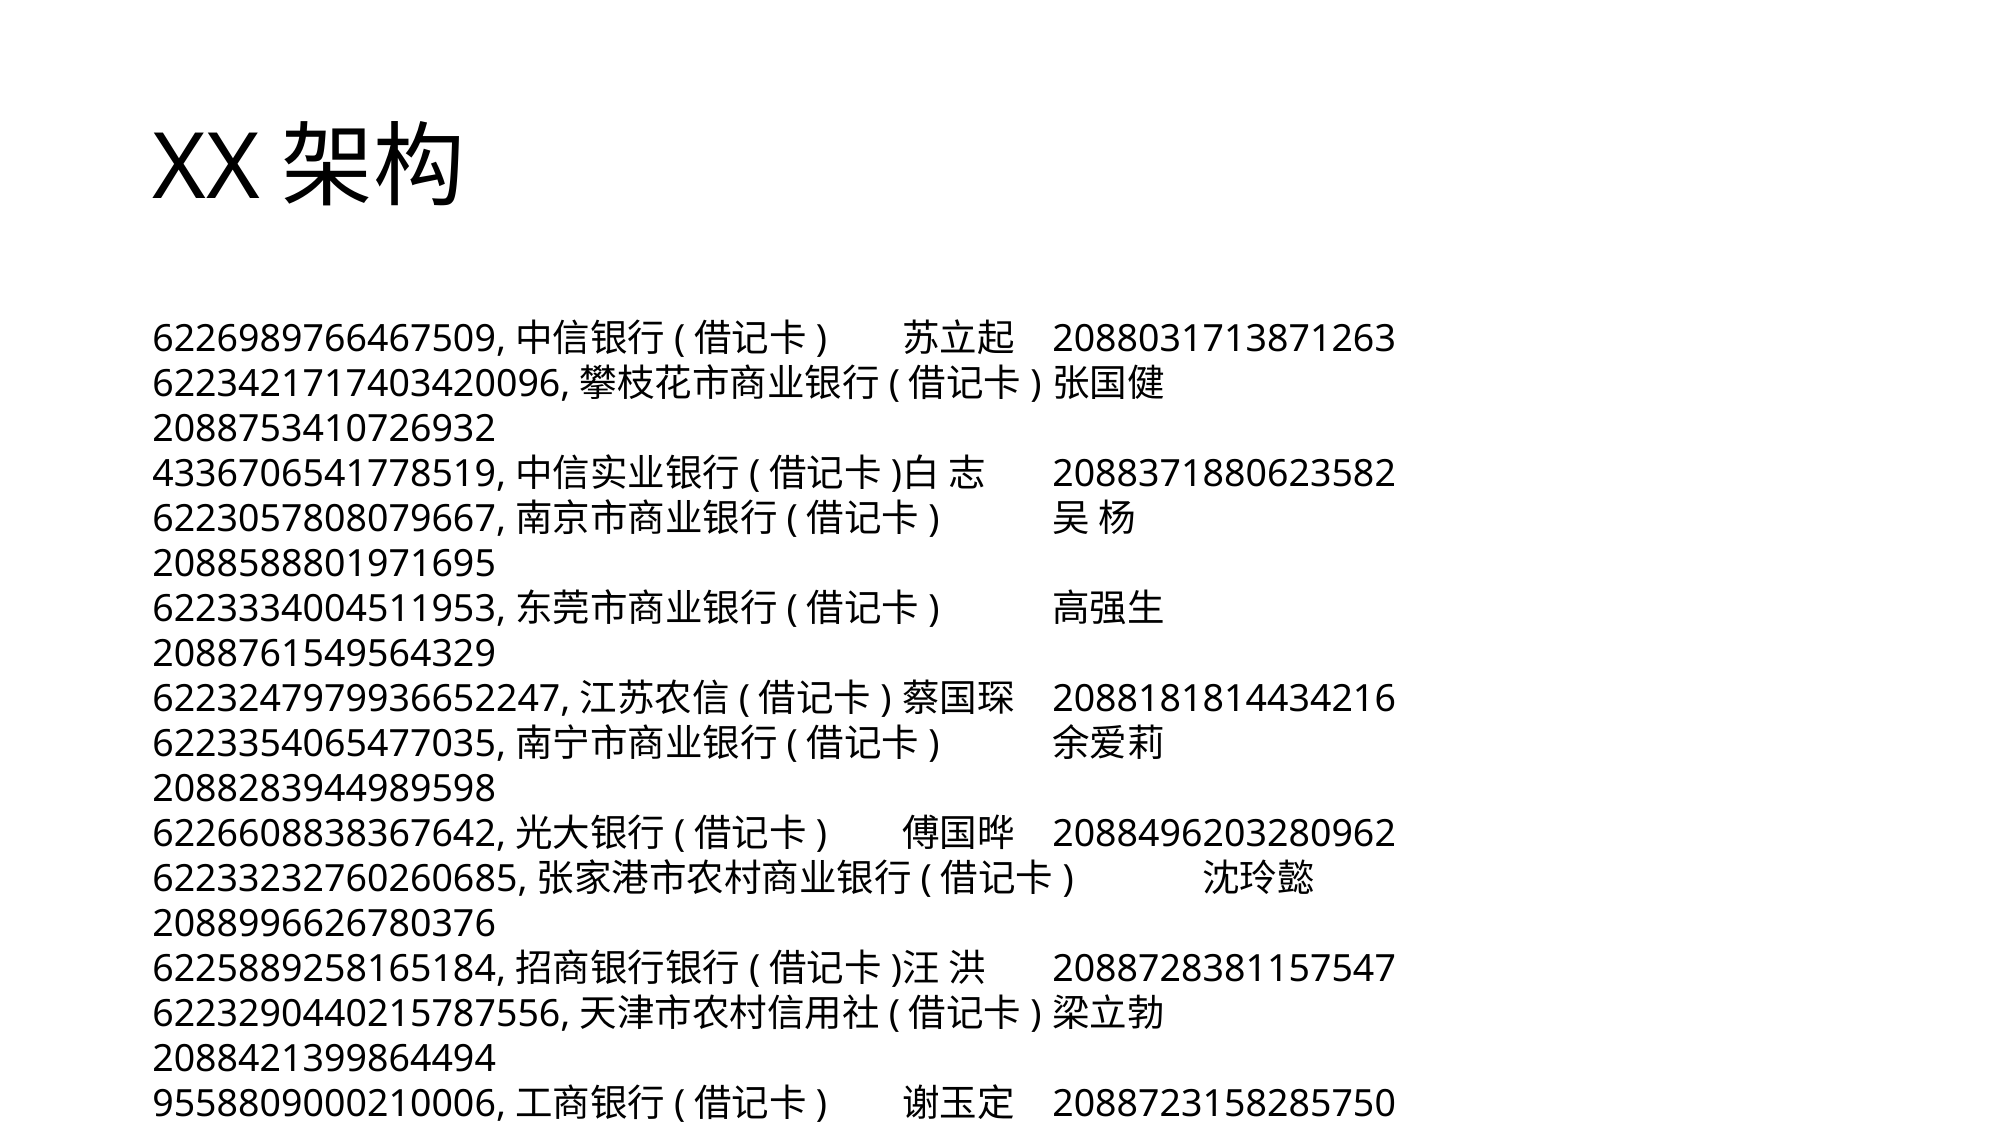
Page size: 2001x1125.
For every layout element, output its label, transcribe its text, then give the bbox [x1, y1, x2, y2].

text_box 6226989766467509,中信银行(借记卡) 苏立起 2088031713871263 6223421717403420096,攀枝花市商业银行(借记卡) 张国健 2088753410726932 4336706541778519,中信实业银行(借记卡) 白 志 2088371880623582 6223057808079667,南京市商业银行(借记卡) 吴 杨 2088588801971695 6223334004511953,东莞市商业银行(借记卡) 高强生 2088761549564329 6223247979936652247,江苏农信(借记卡) 蔡国琛 2088181814434216 6223354065477035,南宁市商业银行(借记卡) 余爱莉 2088283944989598 6226608838367642,光大银行(借记卡) 傅国晔 2088496203280962 62233232760260685,张家港市农村商业银行(借记卡) 沈玲懿 2088996626780376 6225889258165184,招商银行银行(借记卡) 汪 洪 2088728381157547 6223290440215787556,天津市农村信用社(借记卡) 梁立勃 2088421399864494 9558809000210006,工商银行(借记卡) 谢玉定 2088723158285750 6223391215666554,鄞州农村合作银行(借记卡) 于立昶 2088981872101801 6225061358738562920,陕西省农村信用社联合社(借记卡) 韩强凤 2088753096956724 94005641709121494,郑州市商业银行(借记卡) 魏 梅 2088216870685969 6225066183089802260,陕西省农村信用社联合社(借记卡) 潘西波 2088001636018314 6223076795404705010,九江市商业银行(借记卡) 曾西忠 2088798973665942 438588121848190944,兴业银行(借记卡) 周爱冀 2088863840524946 4682036051281377,招商银行(借记卡) 许国齐 2088342513605037 6226923440884714,中信实业银行(借记卡) 大登 2088528145170471 6225807414435622,招商银行银行(借记卡) 任 诺 2088613752353262 62231120473741731,淄博市商业银行(借记卡) 孔玉恺 2088162381416193 62234009889206313,徽商银行淮北分行(借记卡) 袁玲莹 2088211061837356 62232744884665723,徽商银行马鞍山分行(借记卡) 贾爱肠 2088333534032164 62232758369215549,徽商银行马鞍山分行(借记卡) 周 禹 2088756526427238 8703007620519650,浦东发展银行(借记卡) 曾 玥 2088282457652321 6224993590161122808,石家庄市商业银行(借记卡) 孔爱宾 2088583120172300 62231117264883888,淄博市商业银行(借记卡) 钟立蓓 2088936936160937 6226196450096053,中国民生银行(借记卡) 杨亚键 2088853101117965 4720683610113791,民生银行(借记卡) 熊玉晨 2088738095996385 6226847171410797,渤海银行(借记卡) 宋 驰 2088831048250779 5124253625274696,招商银行(借记卡) 孔亚甫 2088686668376637 6226927730574406,中信实业银行(借记卡) 曾西昊 2088372912665119 622331935298088798,天津市商业银行(借记卡) 余亚雯 2088728105378158 6222610866760824250,交通银行(借记卡) 傅 蓓 2088168477512761 1030005654452477578,农业银行(借记卡) 王玲妍 2088112478601590 6226304229243150,华夏银行(借记卡) 陆玉榕 2088502723897111 1857208874193627,昆明农联社(借记卡) 郝国明 2088171029898954 6222808021164227948,建设银行(借记卡) 吴亚蓬 2088741030094844 5264100409410832,建设银行(借记卡) 傅 顺 2088741620520307 6225066981122218505,陕西省农村信用社联合社(借记卡) 薛 利 2088403427990322 62249220937305691,星展银行(借记卡) 马玲琰 2088371702090191 4720682579334000,民生银行(借记卡) 阎 敬 2088973020681998 9558829140341669,工商银行(借记卡) 董玲苏 2088876010657043 1030009969518108090,农业银行(借记卡) 杜亚昆 2088733654197820 6226195055654126,中国民生银行(借记卡) 苏玲桦 2088211307910308 6222800126787544641,建设银行(借记卡) 冯 雨 2088191647629380 5522457923546469,建设银行(借记卡) 曾强霄 2088718592783363 6223439322511329261,佛山市三水区农村信用合作社(借记卡) 程西闻 2088792538635335 9558807319882739,工商银行(借记卡) 钟立苏 2088913129893207 6223434229811257230,佛山市三水区农村信用合作社(借记卡) 叶西见 2088336926804721 9558810176057551,工商银行(借记卡) 郭玲梁 2088152313383443 6223384677741859311,焦作市商业银行(借记卡) 方玲轲 2088318437321027 62231062356253956,西宁市商业银行(借记卡) 陈 垄 2088916715510175 6224914829620243,星展银行(借记卡) 刘 喆 2088863370090946 6223453911205735832,成都农信社(借记卡) 潘大迪 2088198851824022 1857208302687919,昆明农联社(借记卡) 何玲昭 2088593731801317 6222619587922310217,交通银行(借记卡) 郑国云 2088683826541521 6223056309674257,南京市商业银行(借记卡) 郝国勇 2088231517439211 6223459379695800959,成都农信社(借记卡) 赵 南 2088508617356462 6223332976182837,东莞市商业银行(借记卡) 董强南 2088183900950478 438588947761346455,兴业银行(借记卡) 曾 默 2088131496605691 8701008679635894,浦东发展银行(借记卡) 夏爱玲 2088891865396311 6223220818984835,顺德农信社(借记卡) 赵立腾 2088962542083802 6226225934722453,中国民生银行(借记卡) 彭西壮 2088138275408690 62225971128122190,交通银行(借记卡) 薛西毓 2088106253100392 6223372213035240,连云港市商业银行(借记卡) 潘 禄 2088453298208666 622291238256680518,柳州市商业银行(借记卡) 梁玉森 2088698412345317 6226150580312039,民生银行(借记卡) 郭 量 2088226932223890 8705008924141561,浦东发展银行(借记卡) 陈爱南 2088951326730538 6223454895429255769,成都农信社(借记卡) 邹西志 2088991299767563 6223016801851986476,湖州市商业银行(借记卡) 田西阳 2088243706037007 5049239923380733,常州商业银行(借记卡) 黄爱鹰 2088971271613309 5264101078064603,建设银行(借记卡) 傅大锦 2088798080457801 6223382271011058507,焦作市商业银行(借记卡) 田玲辰 2088128235478526 6223029221622845,佛山市禅城区农村信用联社(借记卡) 范亚庚 2088256772553772 6224911089660265,星展银行(借记卡) 沈亚奇 2088502337288547 40551235199245144,交通银行(借记卡) 夏玉翊 2088012502480619 6223012848909151672,湖州市商业银行(借记卡) 曹强晴 2088073516788041 6225984626144126,招商银行银行(借记卡) 钟 琪 2088891441185750 6225987317329427,招商银行银行(借记卡) 程 源 2088156415828785 6226925203886307,中信实业银行(借记卡) 金国见 2088908650598994 4563514664596791710,中国银行(借记卡) 董 勋 2088702336976061 6226823915184835550,江西省农村信用社联合社(借记卡) 贾亚媛 2088393600353995 438588296224748984,兴业银行(借记卡) 周国兵 2088836688121786 6223457583232549373,成都农信社(借记卡) 蒋玉璟 2088233647317513 8880008956451968,贵阳市商业银行(借记卡) 丁国德 2088296970417191 6223020709703918,佛山市禅城区农村信用联社(借记卡) 蔡玲畅 2088891099643547 6225800669312901,招商银行银行(借记卡) 廖 有 2088738730601427 6226336740273027,华夏银行(借记卡) 任 淦 2088736079812908 6226339682109571,华夏银行(借记卡) 马 蓬 2088051806070145 6223074877047512227,九江市商业银行(借记卡) 萧西江 2088313677008283 4026588391977739,招商银行(借记卡) 石立照 2088091163734731 6225066606414899700,陕西省农村信用社联合社(借记卡) 杜玲澎 2088408410103245 8701004310438509,浦东发展银行(借记卡) 程玲盛 2088756142775709 6224927605350512,星展银行(借记卡) 国芳 2088852020592584 6222800771591537073,建设银行(借记卡) 夏国元 2088651109084566 4386004168869517,上海银行(借记卡) 谢爱翊 2088098415562172 6226307918486469,华夏银行(借记卡) 高 理 2088802167191465 6226311945619423,华夏银行(借记卡) 刘亚策 2088408837262882 [137, 307, 1545, 602]
title XX架构 [137, 59, 1863, 278]
